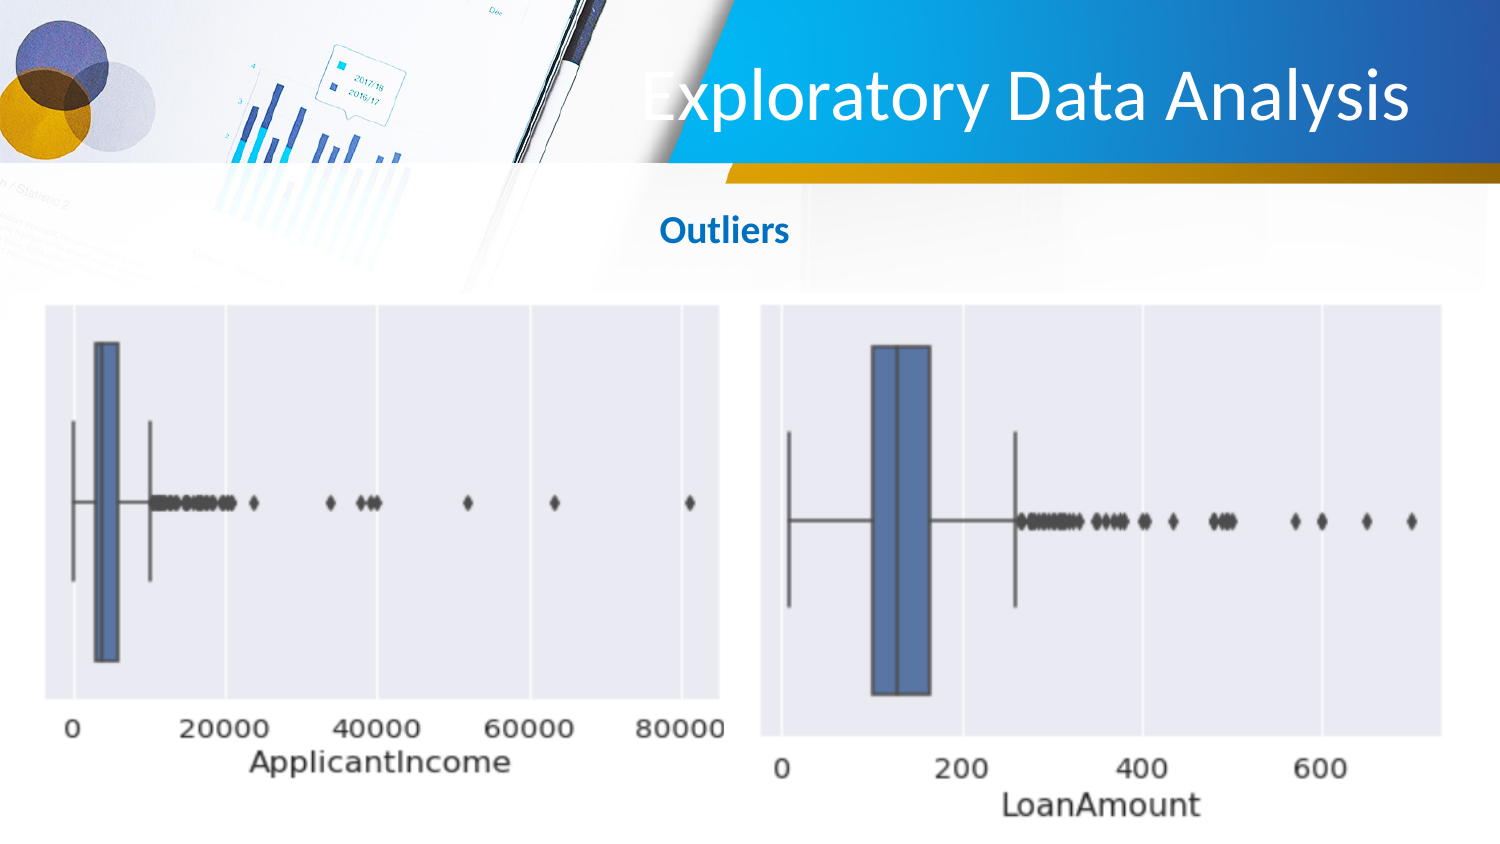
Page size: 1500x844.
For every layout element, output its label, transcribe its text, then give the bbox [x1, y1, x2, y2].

picture [0, 0, 1500, 844]
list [9, 292, 723, 798]
list Outliers [481, 180, 969, 260]
title Exploratory Data Analysis [73, 46, 1427, 147]
